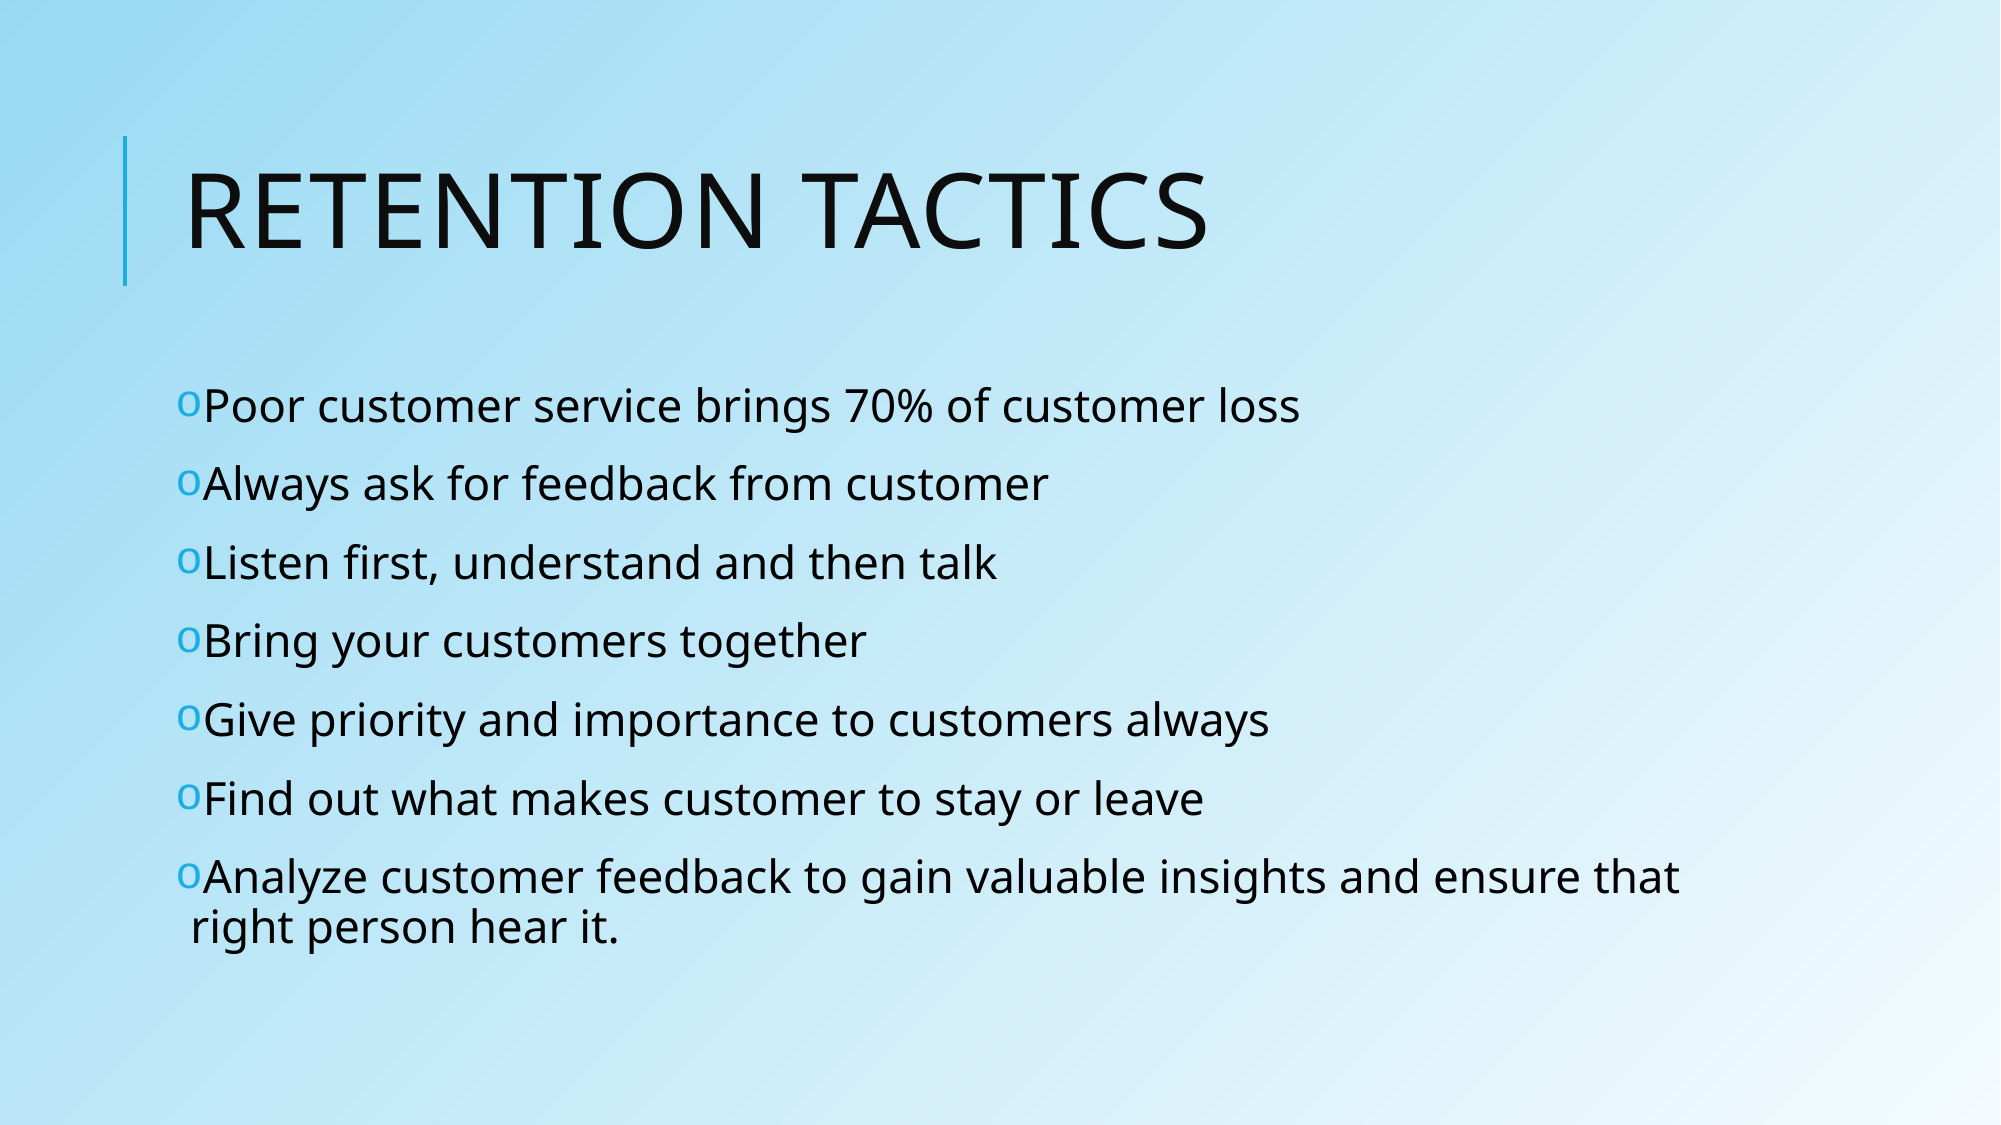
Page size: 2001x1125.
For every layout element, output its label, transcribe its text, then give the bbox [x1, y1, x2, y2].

list Poor customer service brings 70% of customer loss Always ask for feedback from customer Listen first, understand and then talk Bring your customers together Give priority and importance to customers always Find out what makes customer to stay or leave Analyze customer feedback to gain valuable insights and ensure that right person hear it. [168, 375, 1763, 1035]
title Retention Tactics [168, 96, 1763, 342]
